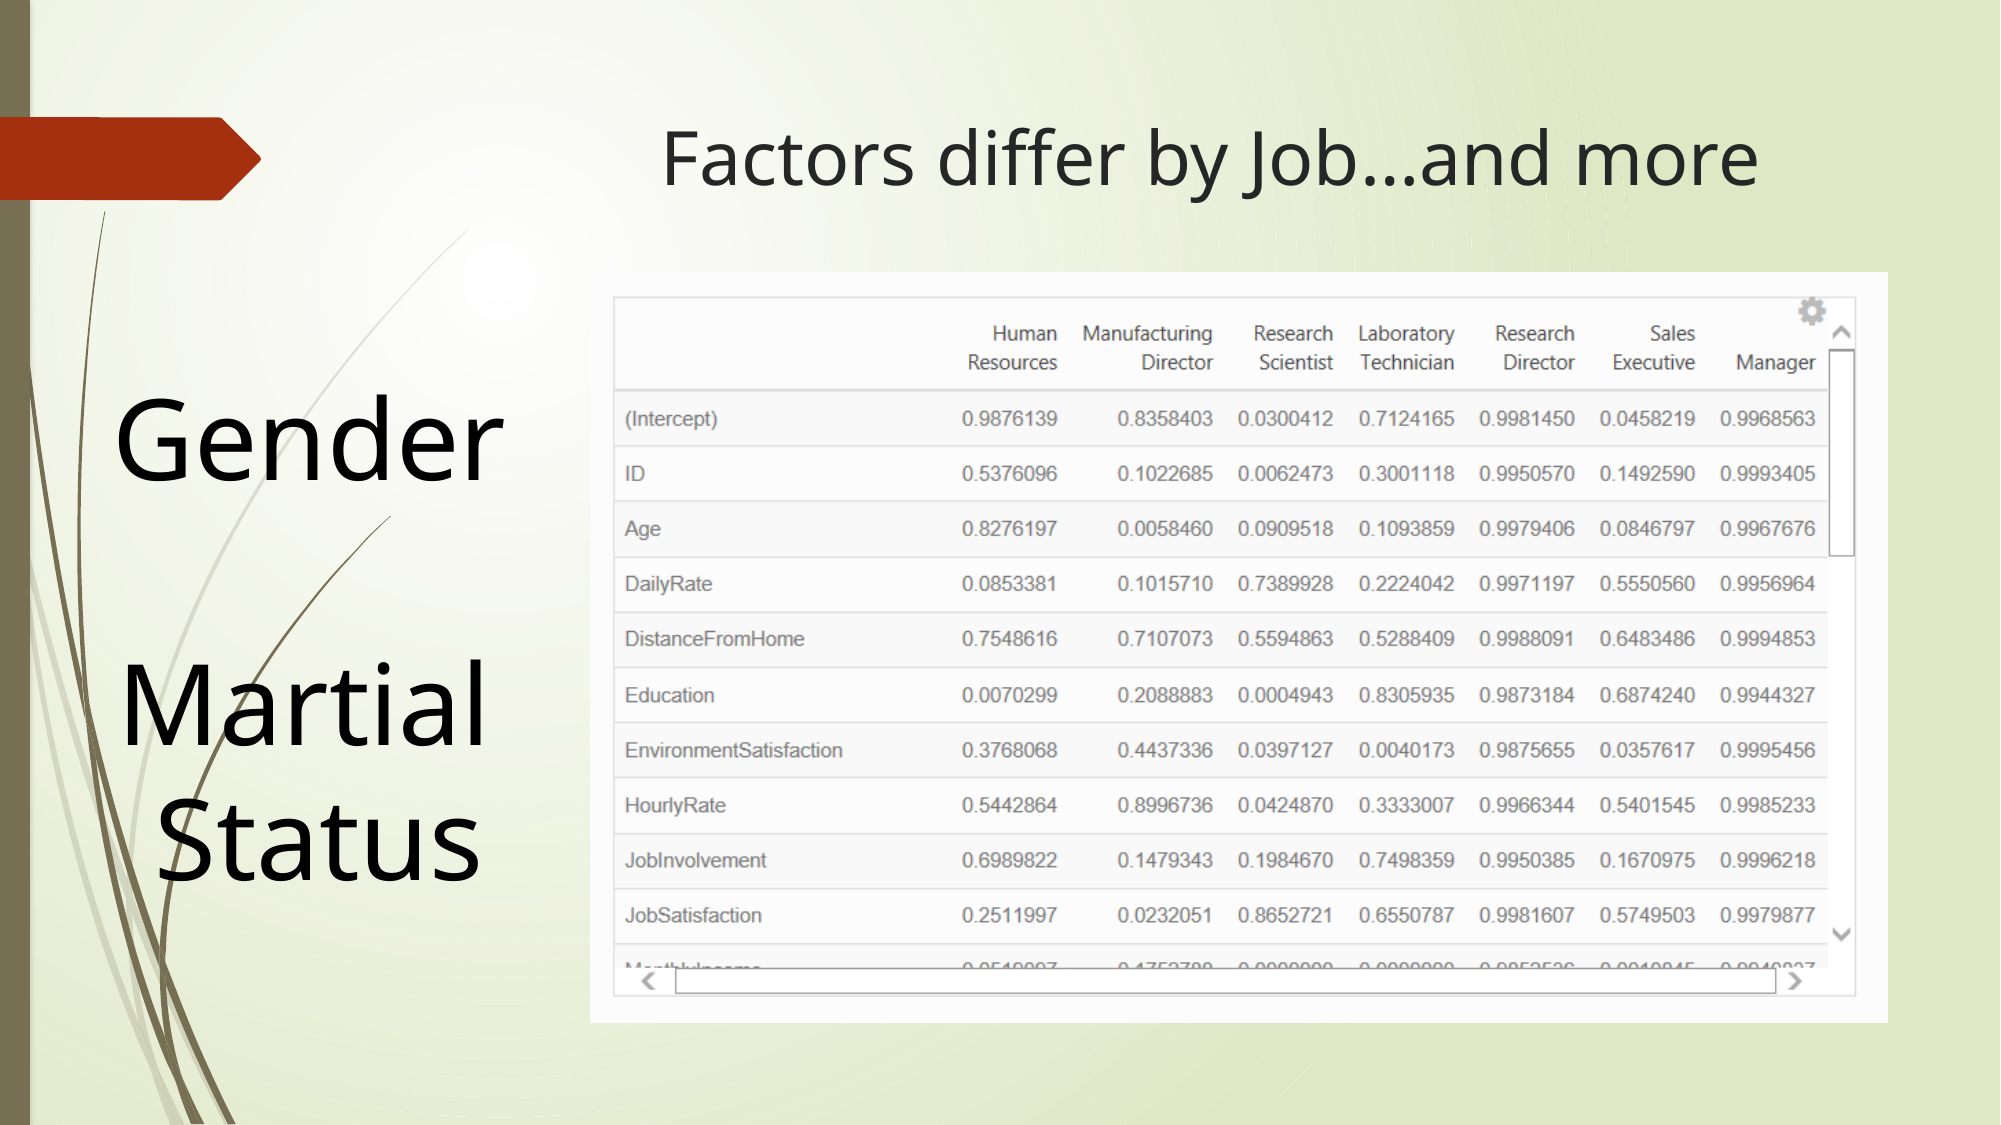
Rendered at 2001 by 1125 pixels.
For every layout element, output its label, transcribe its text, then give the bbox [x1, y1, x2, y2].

text_box Gender [97, 360, 522, 511]
title Factors differ by Job…and more [645, 102, 1888, 218]
text_box Martial Status [102, 625, 536, 911]
picture [590, 272, 1888, 1023]
